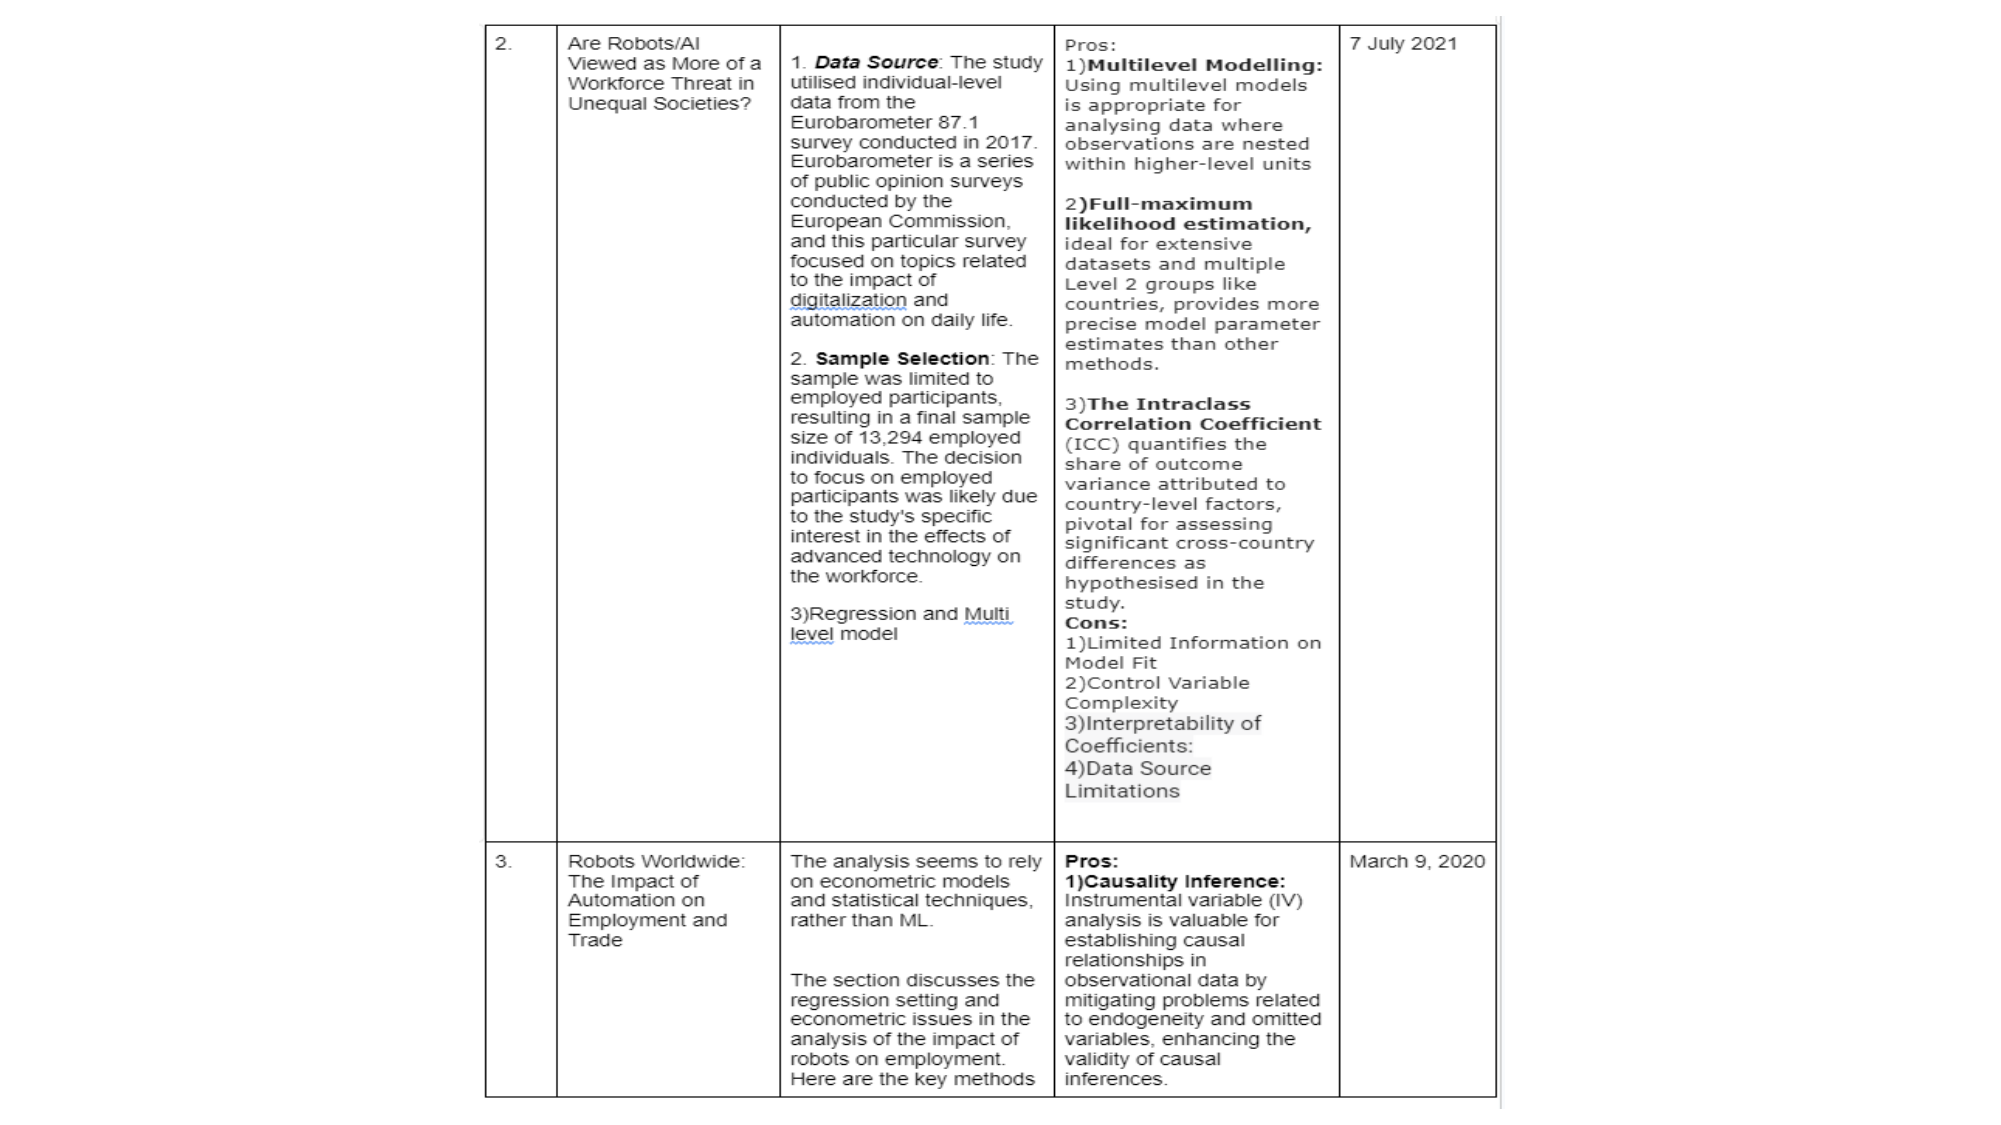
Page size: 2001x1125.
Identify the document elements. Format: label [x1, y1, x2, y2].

picture [479, 16, 1505, 1109]
